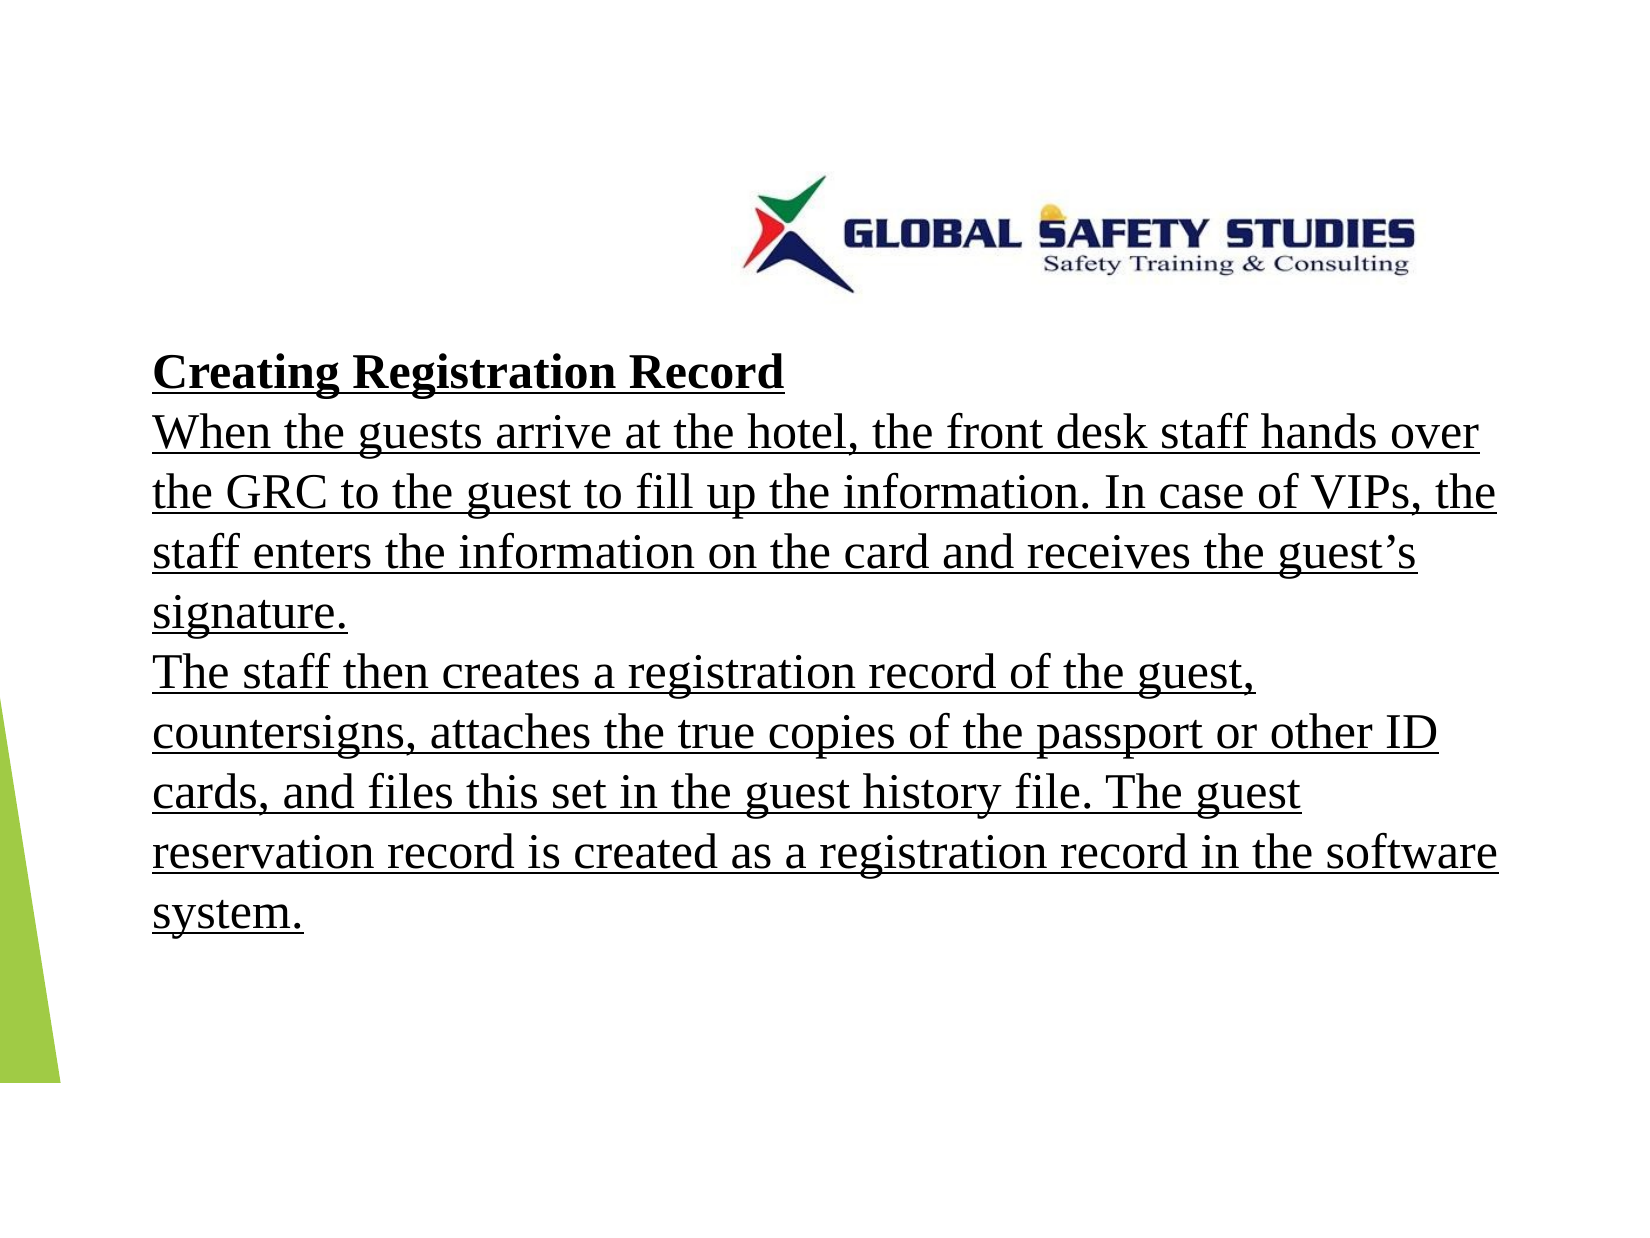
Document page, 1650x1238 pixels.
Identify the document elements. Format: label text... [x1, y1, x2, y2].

text_box Creating Registration Record When the guests arrive at the hotel, the front desk staff hands over the GRC to the guest to fill up the information. In case of VIPs, the staff enters the information on the card and receives the guest’s signature. The staff then creates a registration record of the guest, countersigns, attaches the true copies of the passport or other ID cards, and files this set in the guest history file. The guest reservation record is created as a registration record in the software system. [137, 331, 1540, 946]
text_box [0, 697, 61, 1083]
picture [731, 171, 1427, 307]
